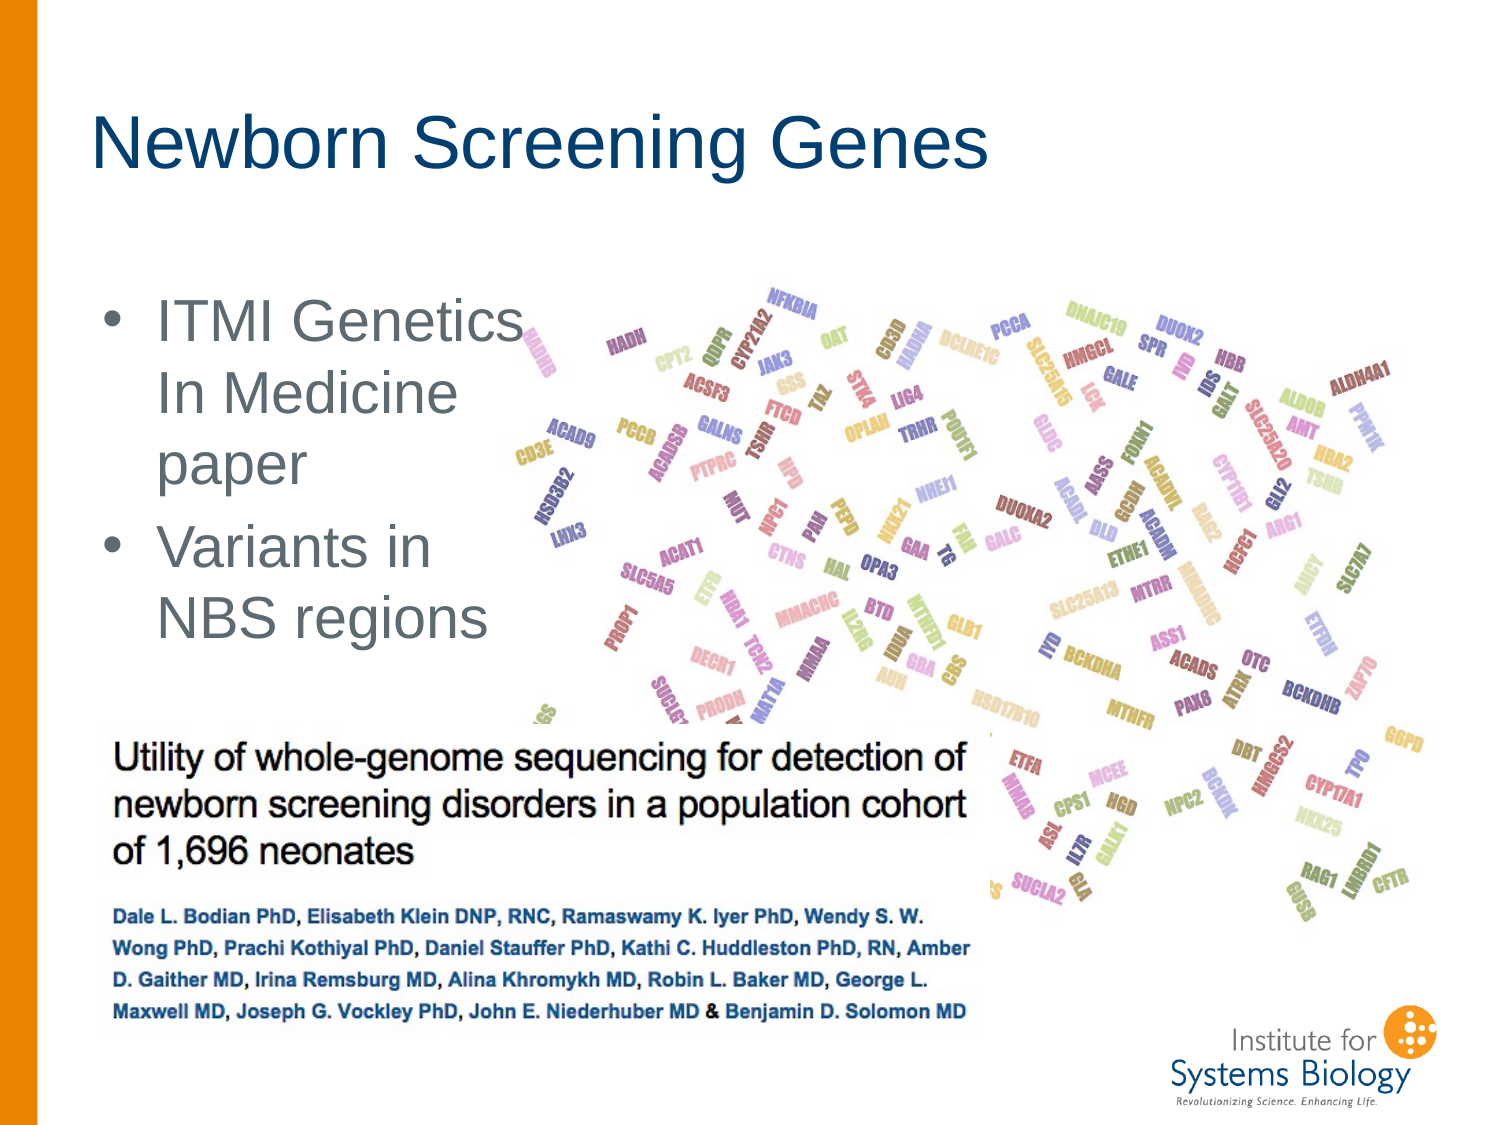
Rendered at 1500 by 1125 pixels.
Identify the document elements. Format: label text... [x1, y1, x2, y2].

title Newborn Screening Genes [75, 45, 1425, 233]
picture [1162, 999, 1452, 1113]
list ITMI Genetics In Medicine paper Variants in NBS regions [87, 275, 447, 663]
picture [99, 274, 1481, 1035]
